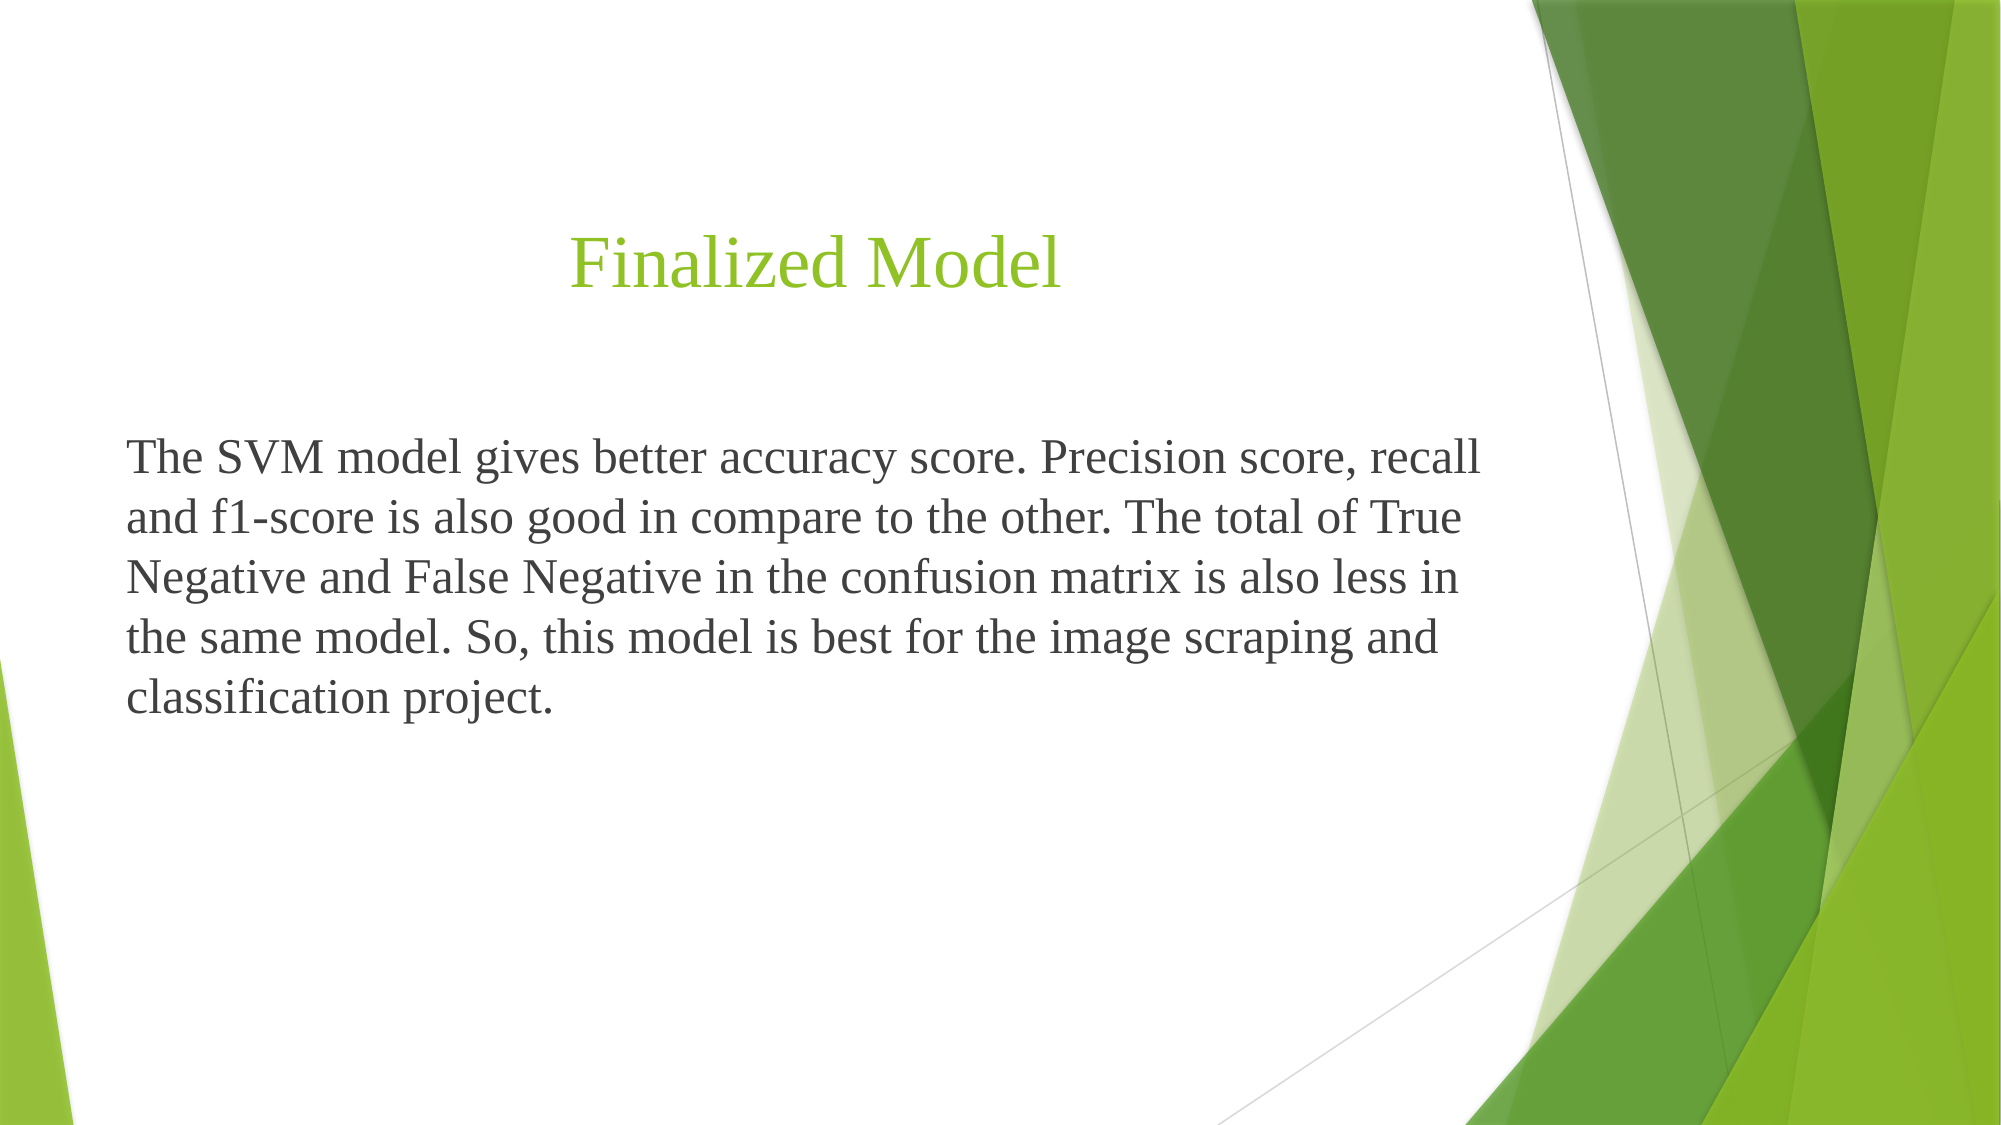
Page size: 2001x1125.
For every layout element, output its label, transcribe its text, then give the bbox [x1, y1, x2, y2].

list The SVM model gives better accuracy score. Precision score, recall and f1-score is also good in compare to the other. The total of True Negative and False Negative in the confusion matrix is also less in the same model. So, this model is best for the image scraping and classification project. [111, 416, 1522, 992]
title Finalized Model [111, 205, 1522, 317]
